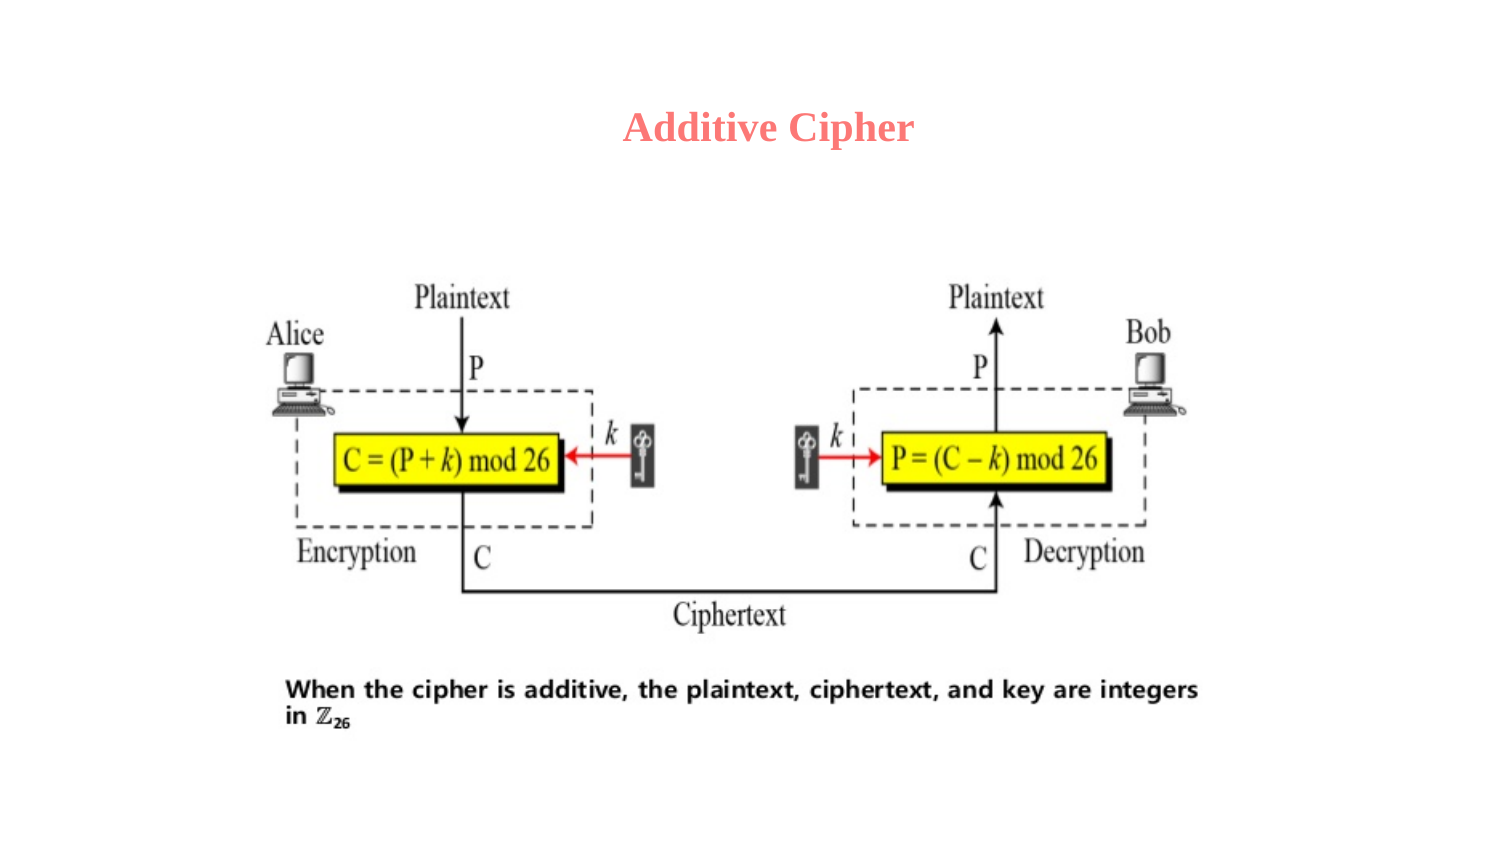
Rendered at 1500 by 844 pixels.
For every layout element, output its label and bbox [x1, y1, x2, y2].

picture [215, 93, 1238, 826]
